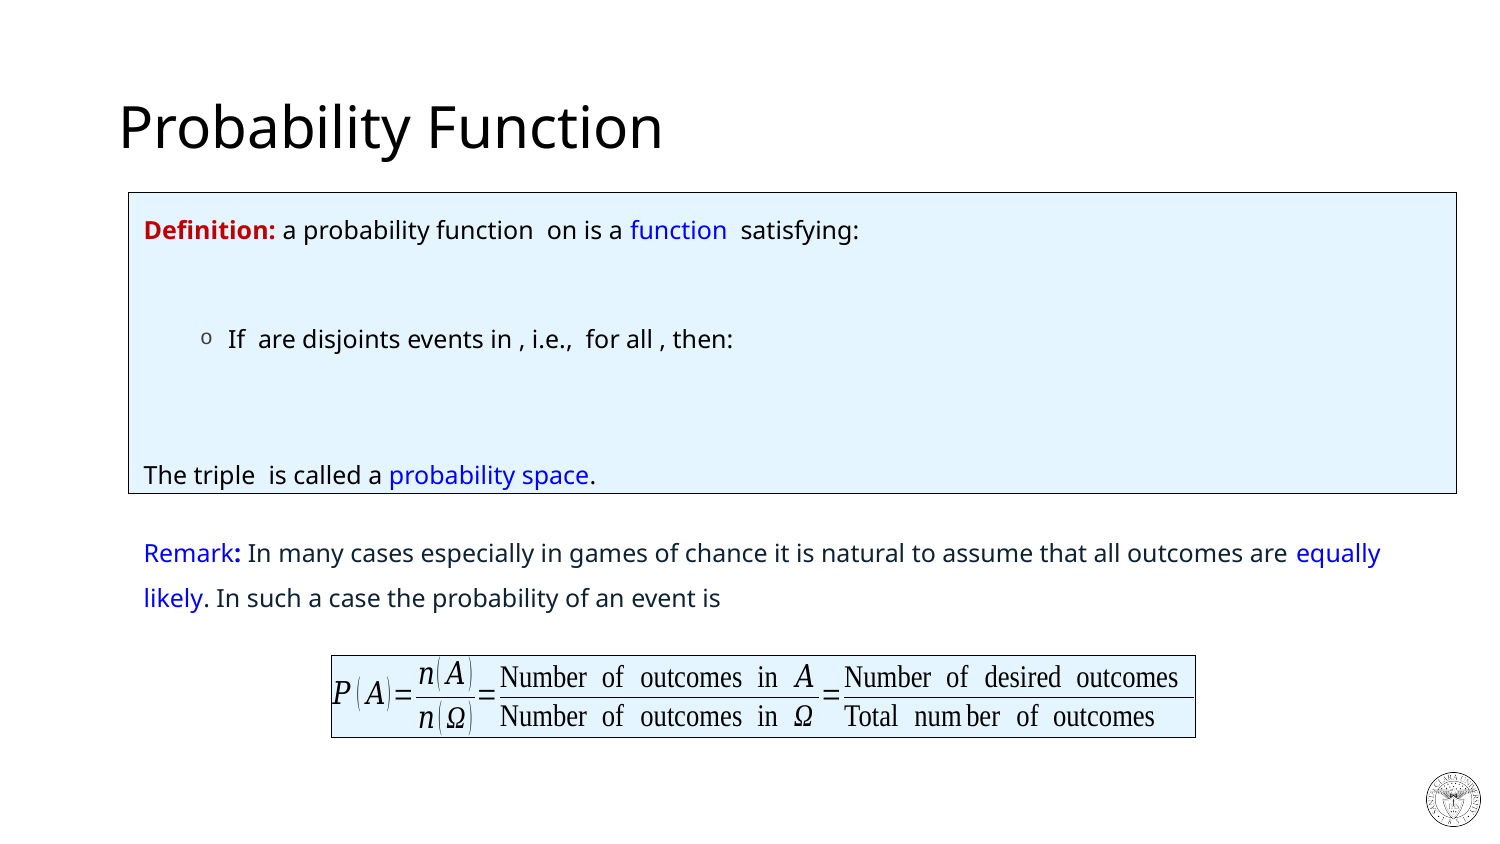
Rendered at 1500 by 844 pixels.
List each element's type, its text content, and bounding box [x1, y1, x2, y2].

title Probability Function [103, 44, 1397, 169]
picture [1426, 772, 1481, 827]
